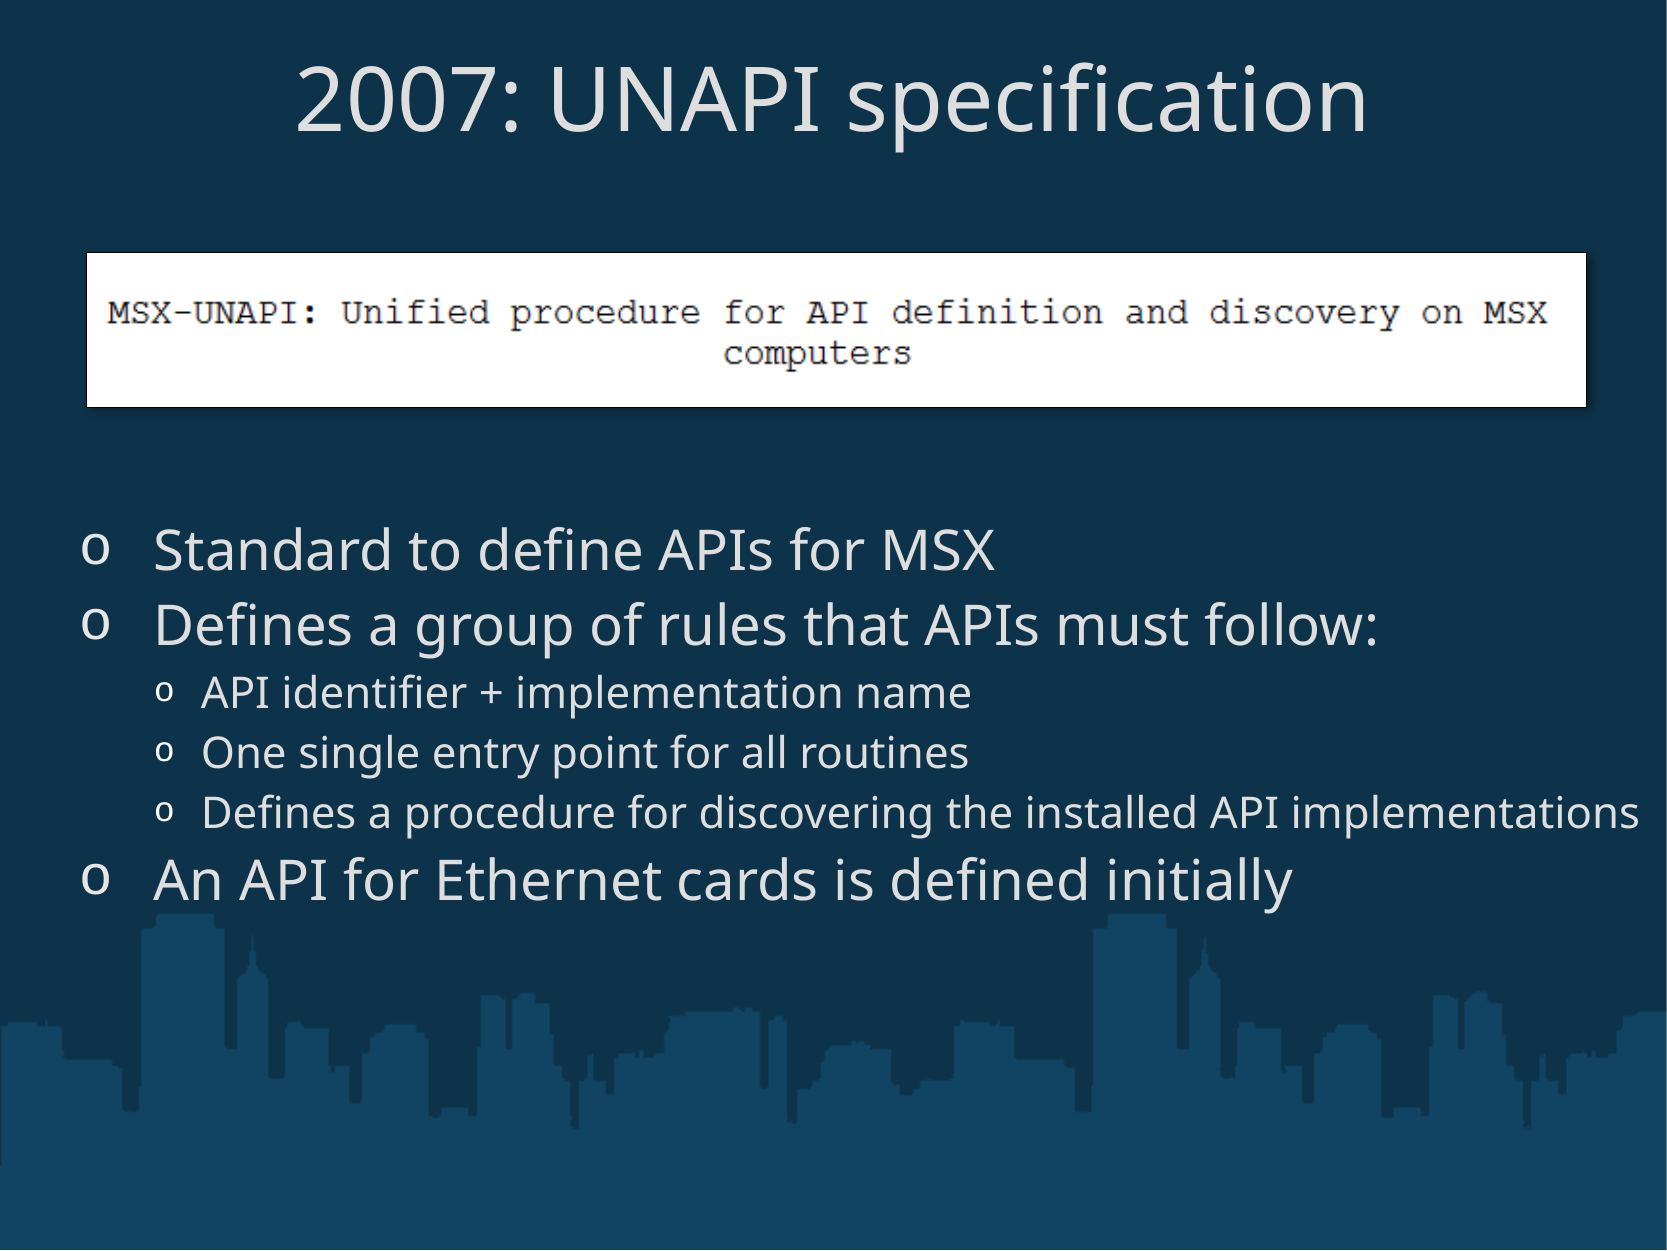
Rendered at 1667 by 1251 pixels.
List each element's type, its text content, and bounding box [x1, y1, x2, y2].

picture [0, 0, 1667, 1250]
title 2007: UNAPI specification [40, 50, 1626, 200]
list Standard to define APIs for MSX Defines a group of rules that APIs must follow: API identifier + implementation name One single entry point for all routines Defines a procedure for discovering the installed API implementations An API for Ethernet cards is defined initially [60, 519, 1649, 1167]
